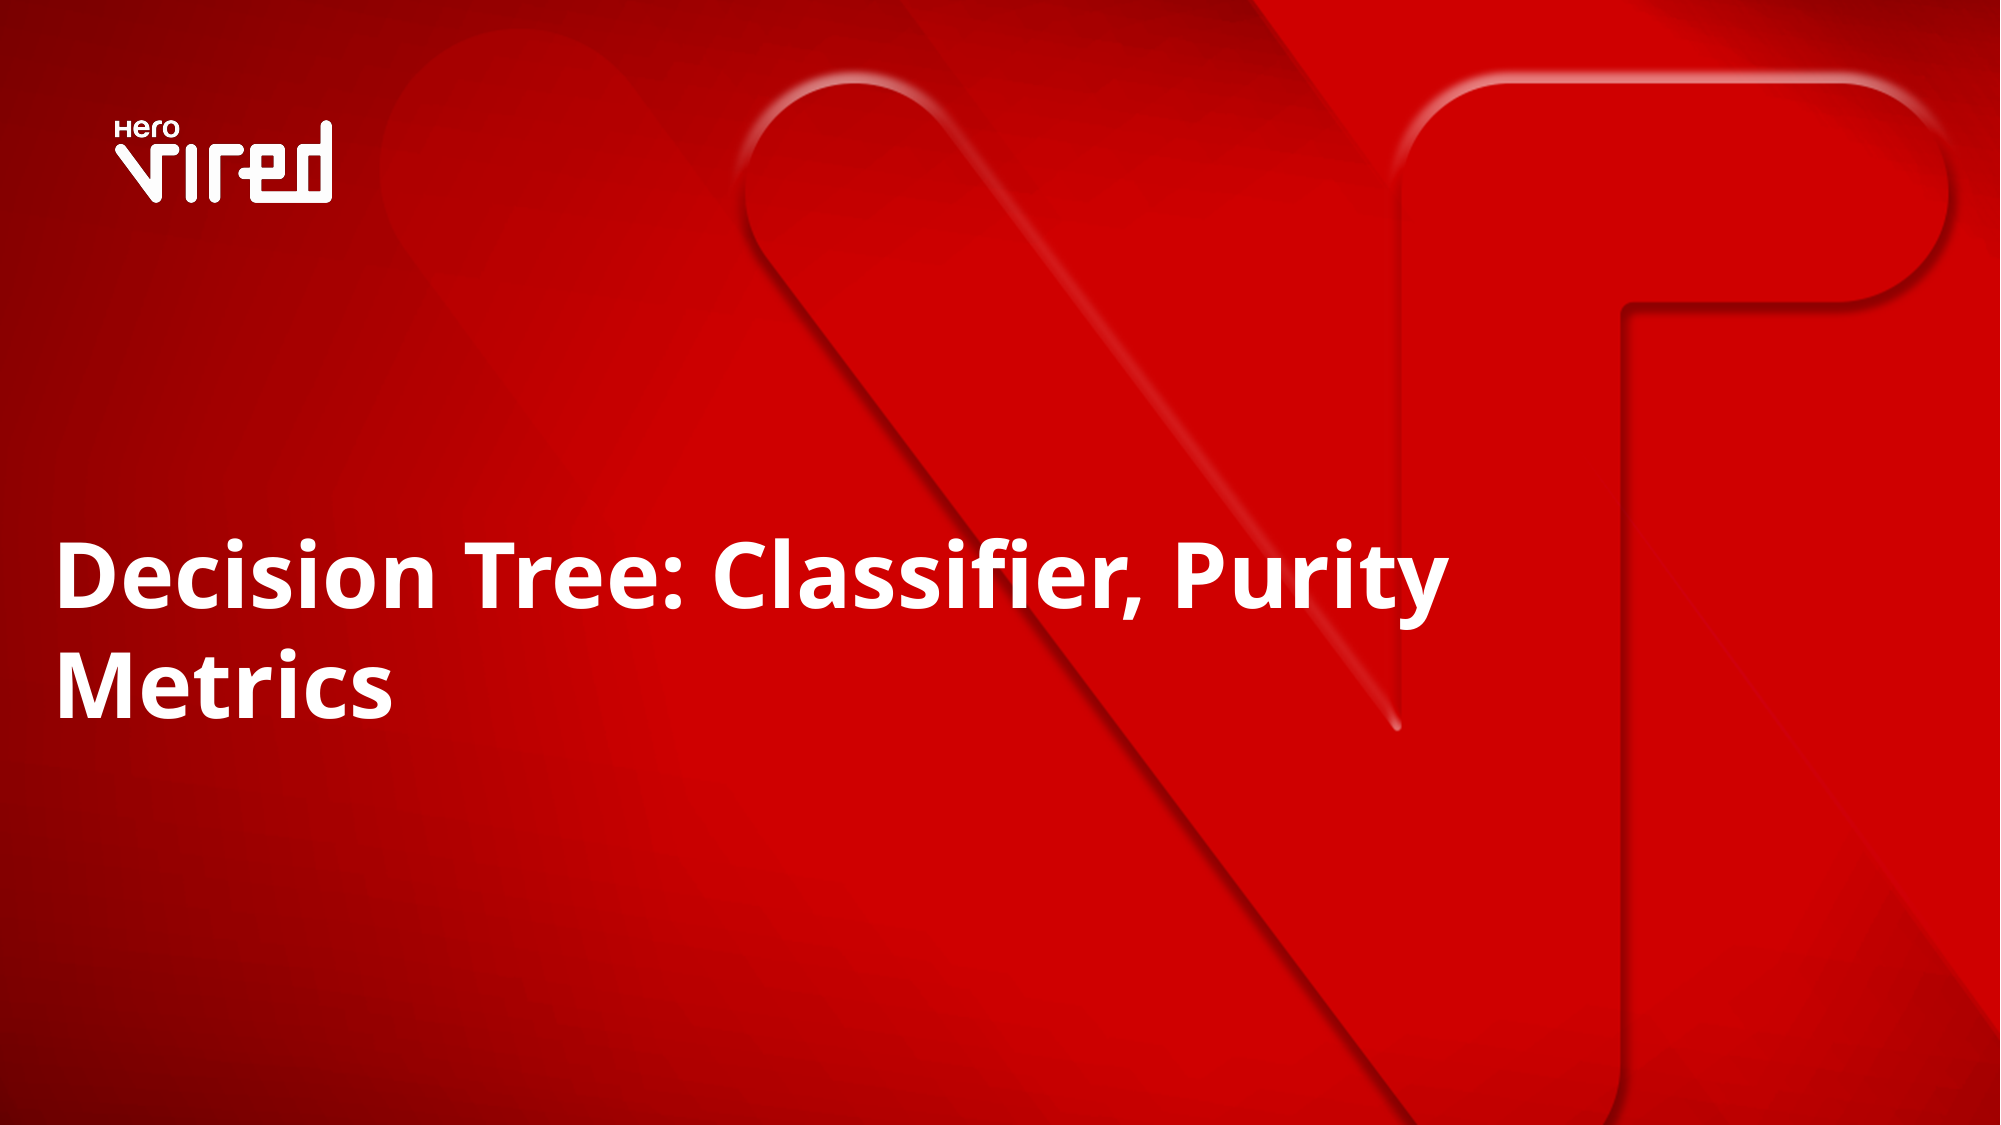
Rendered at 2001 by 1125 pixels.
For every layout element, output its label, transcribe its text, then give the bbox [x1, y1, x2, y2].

text_box Decision Tree: Classifier, Purity Metrics [37, 502, 1746, 752]
picture [0, 0, 2000, 1125]
